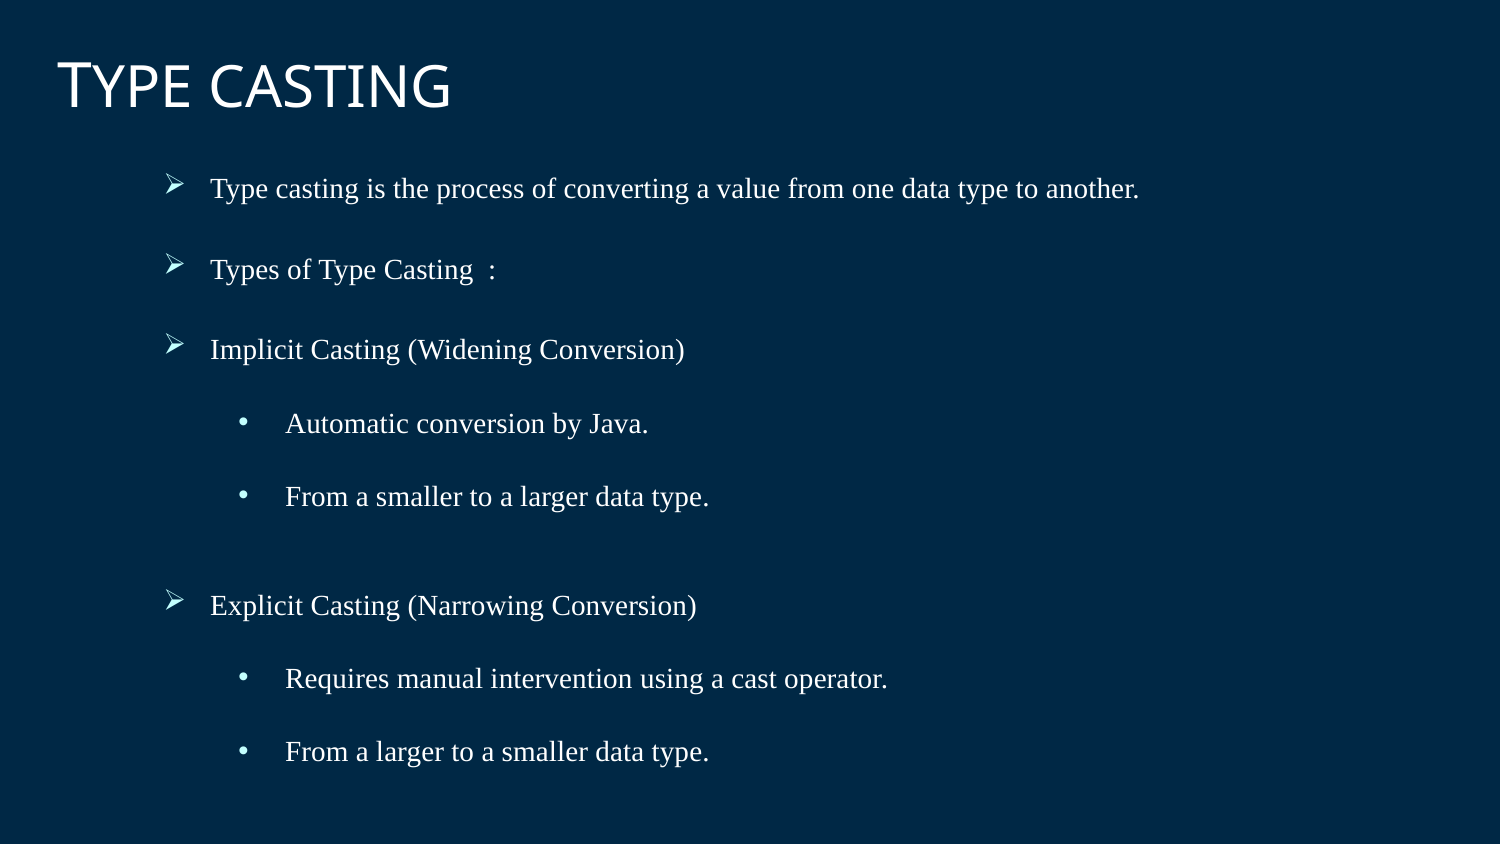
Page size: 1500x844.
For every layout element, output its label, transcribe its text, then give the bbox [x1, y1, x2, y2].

subtitle Type casting is the process of converting a value from one data type to another. Types of Type Casting : Implicit Casting (Widening Conversion) Automatic conversion by Java. From a smaller to a larger data type. Explicit Casting (Narrowing Conversion) Requires manual intervention using a cast operator. From a larger to a smaller data type. [148, 149, 1200, 782]
title TYPE CASTING [42, 40, 819, 136]
